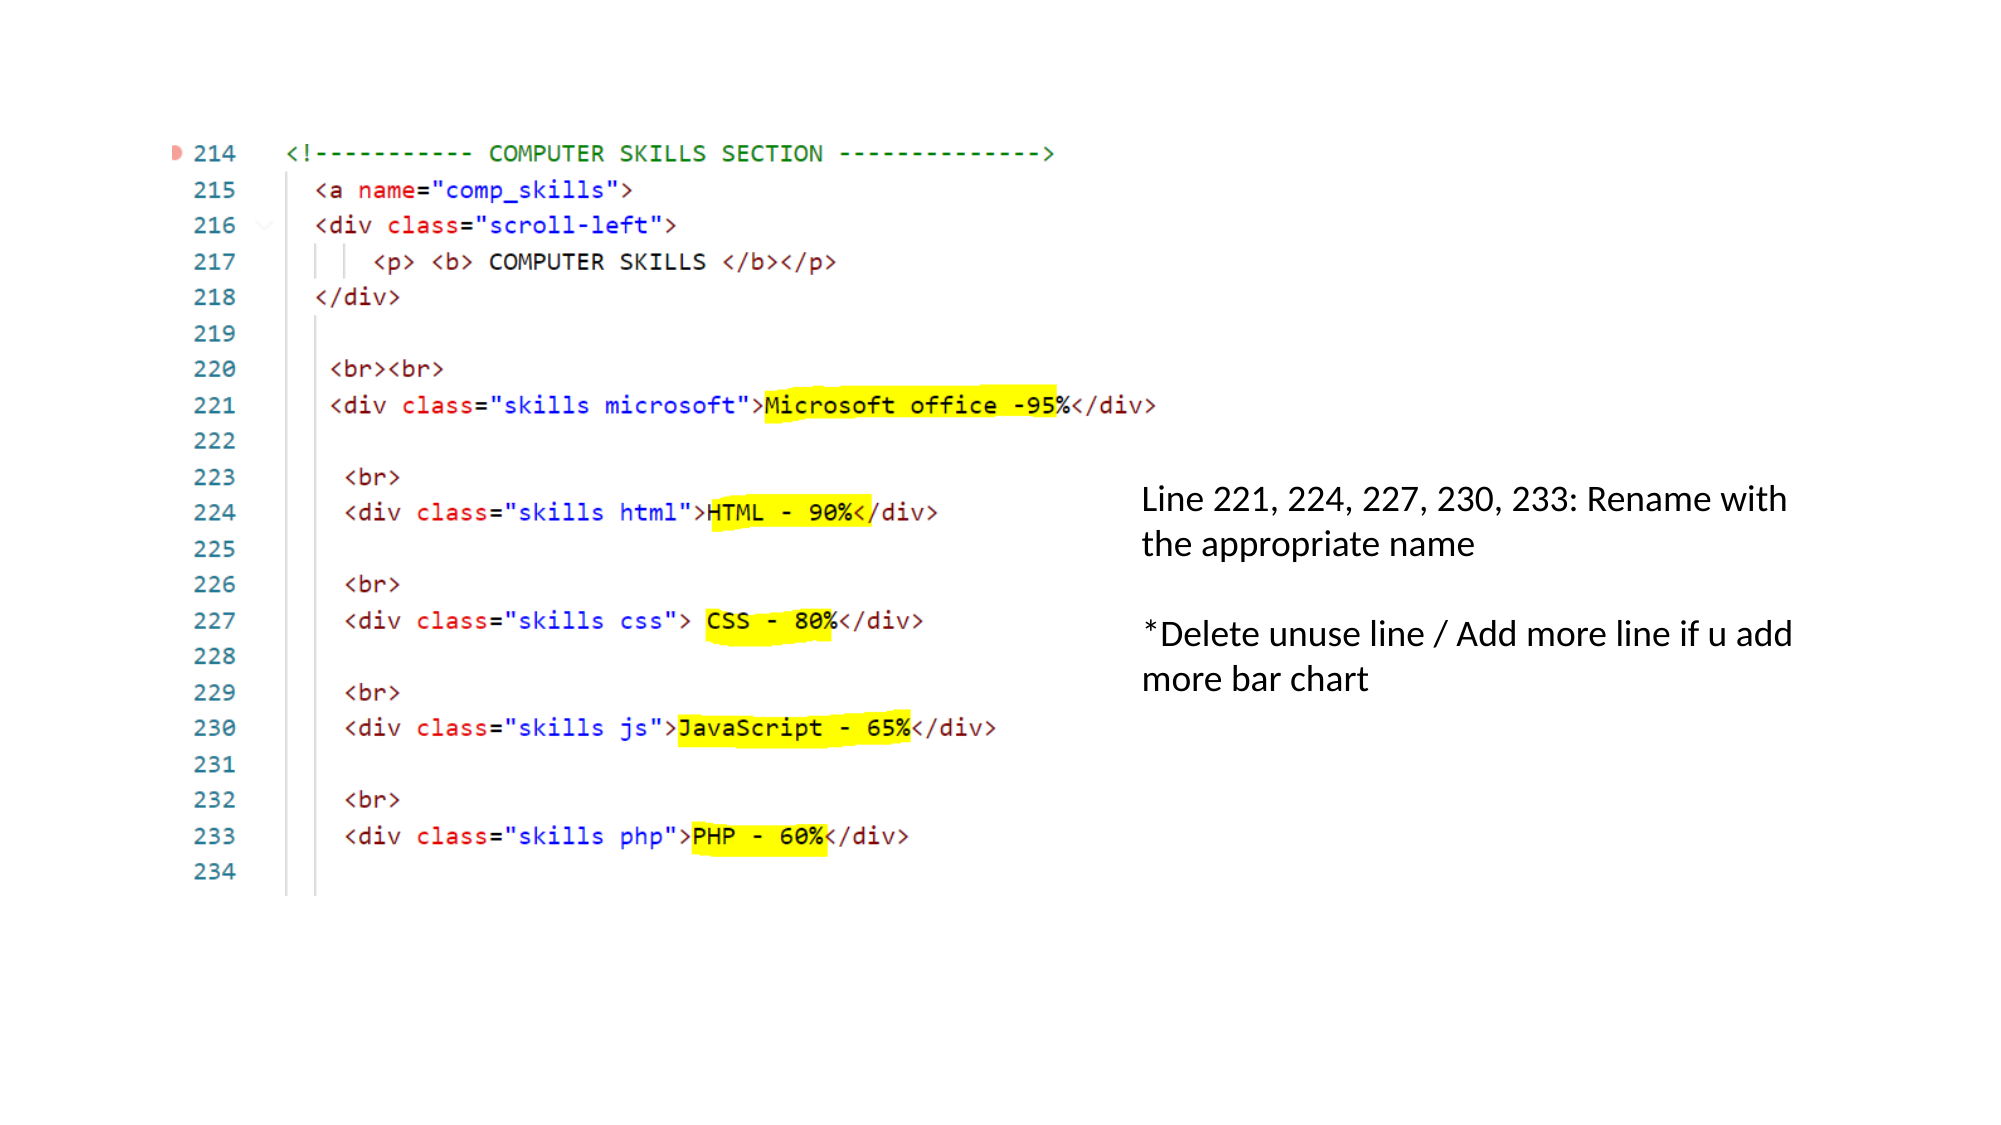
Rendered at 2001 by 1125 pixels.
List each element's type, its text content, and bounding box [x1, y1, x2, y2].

text_box Line 221, 224, 227, 230, 233: Rename with the appropriate name *Delete unuse line / Add more line if u add more bar chart [1208, 466, 1841, 707]
picture [172, 144, 1208, 896]
